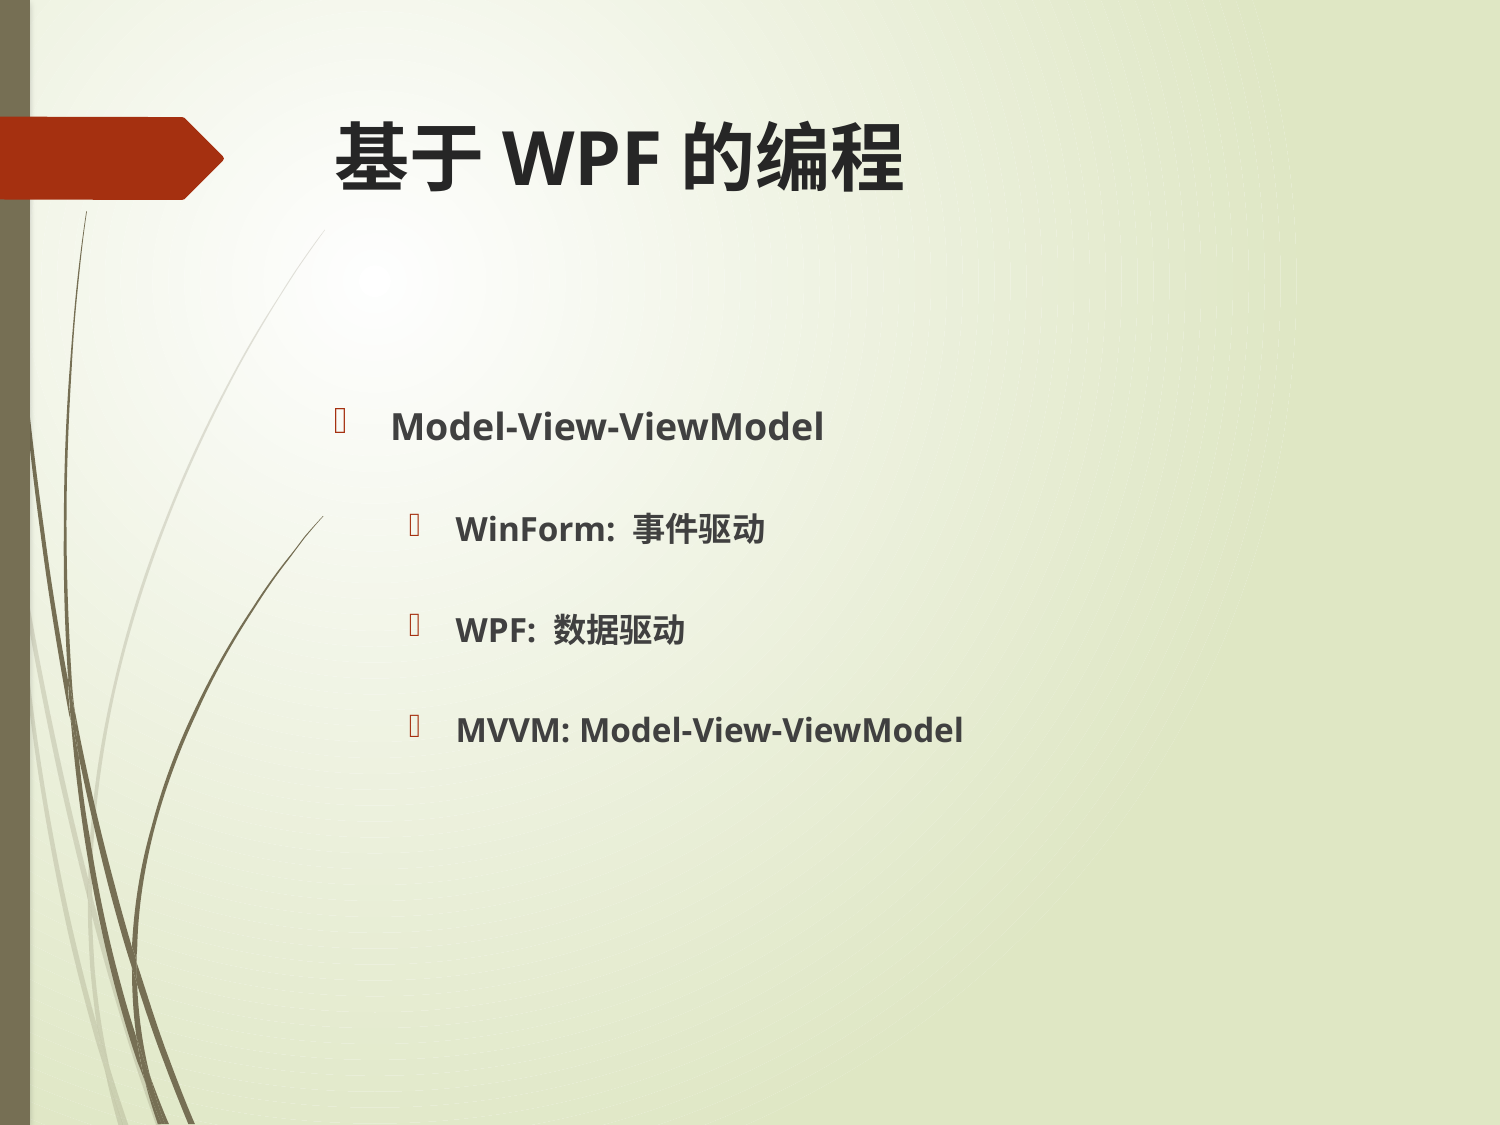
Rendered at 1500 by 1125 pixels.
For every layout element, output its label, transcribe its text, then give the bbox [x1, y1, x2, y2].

list Model-View-ViewModel WinForm: 事件驱动 WPF: 数据驱动 MVVM: Model-View-ViewModel [318, 350, 1400, 970]
title 基于WPF的编程 [319, 102, 1400, 313]
